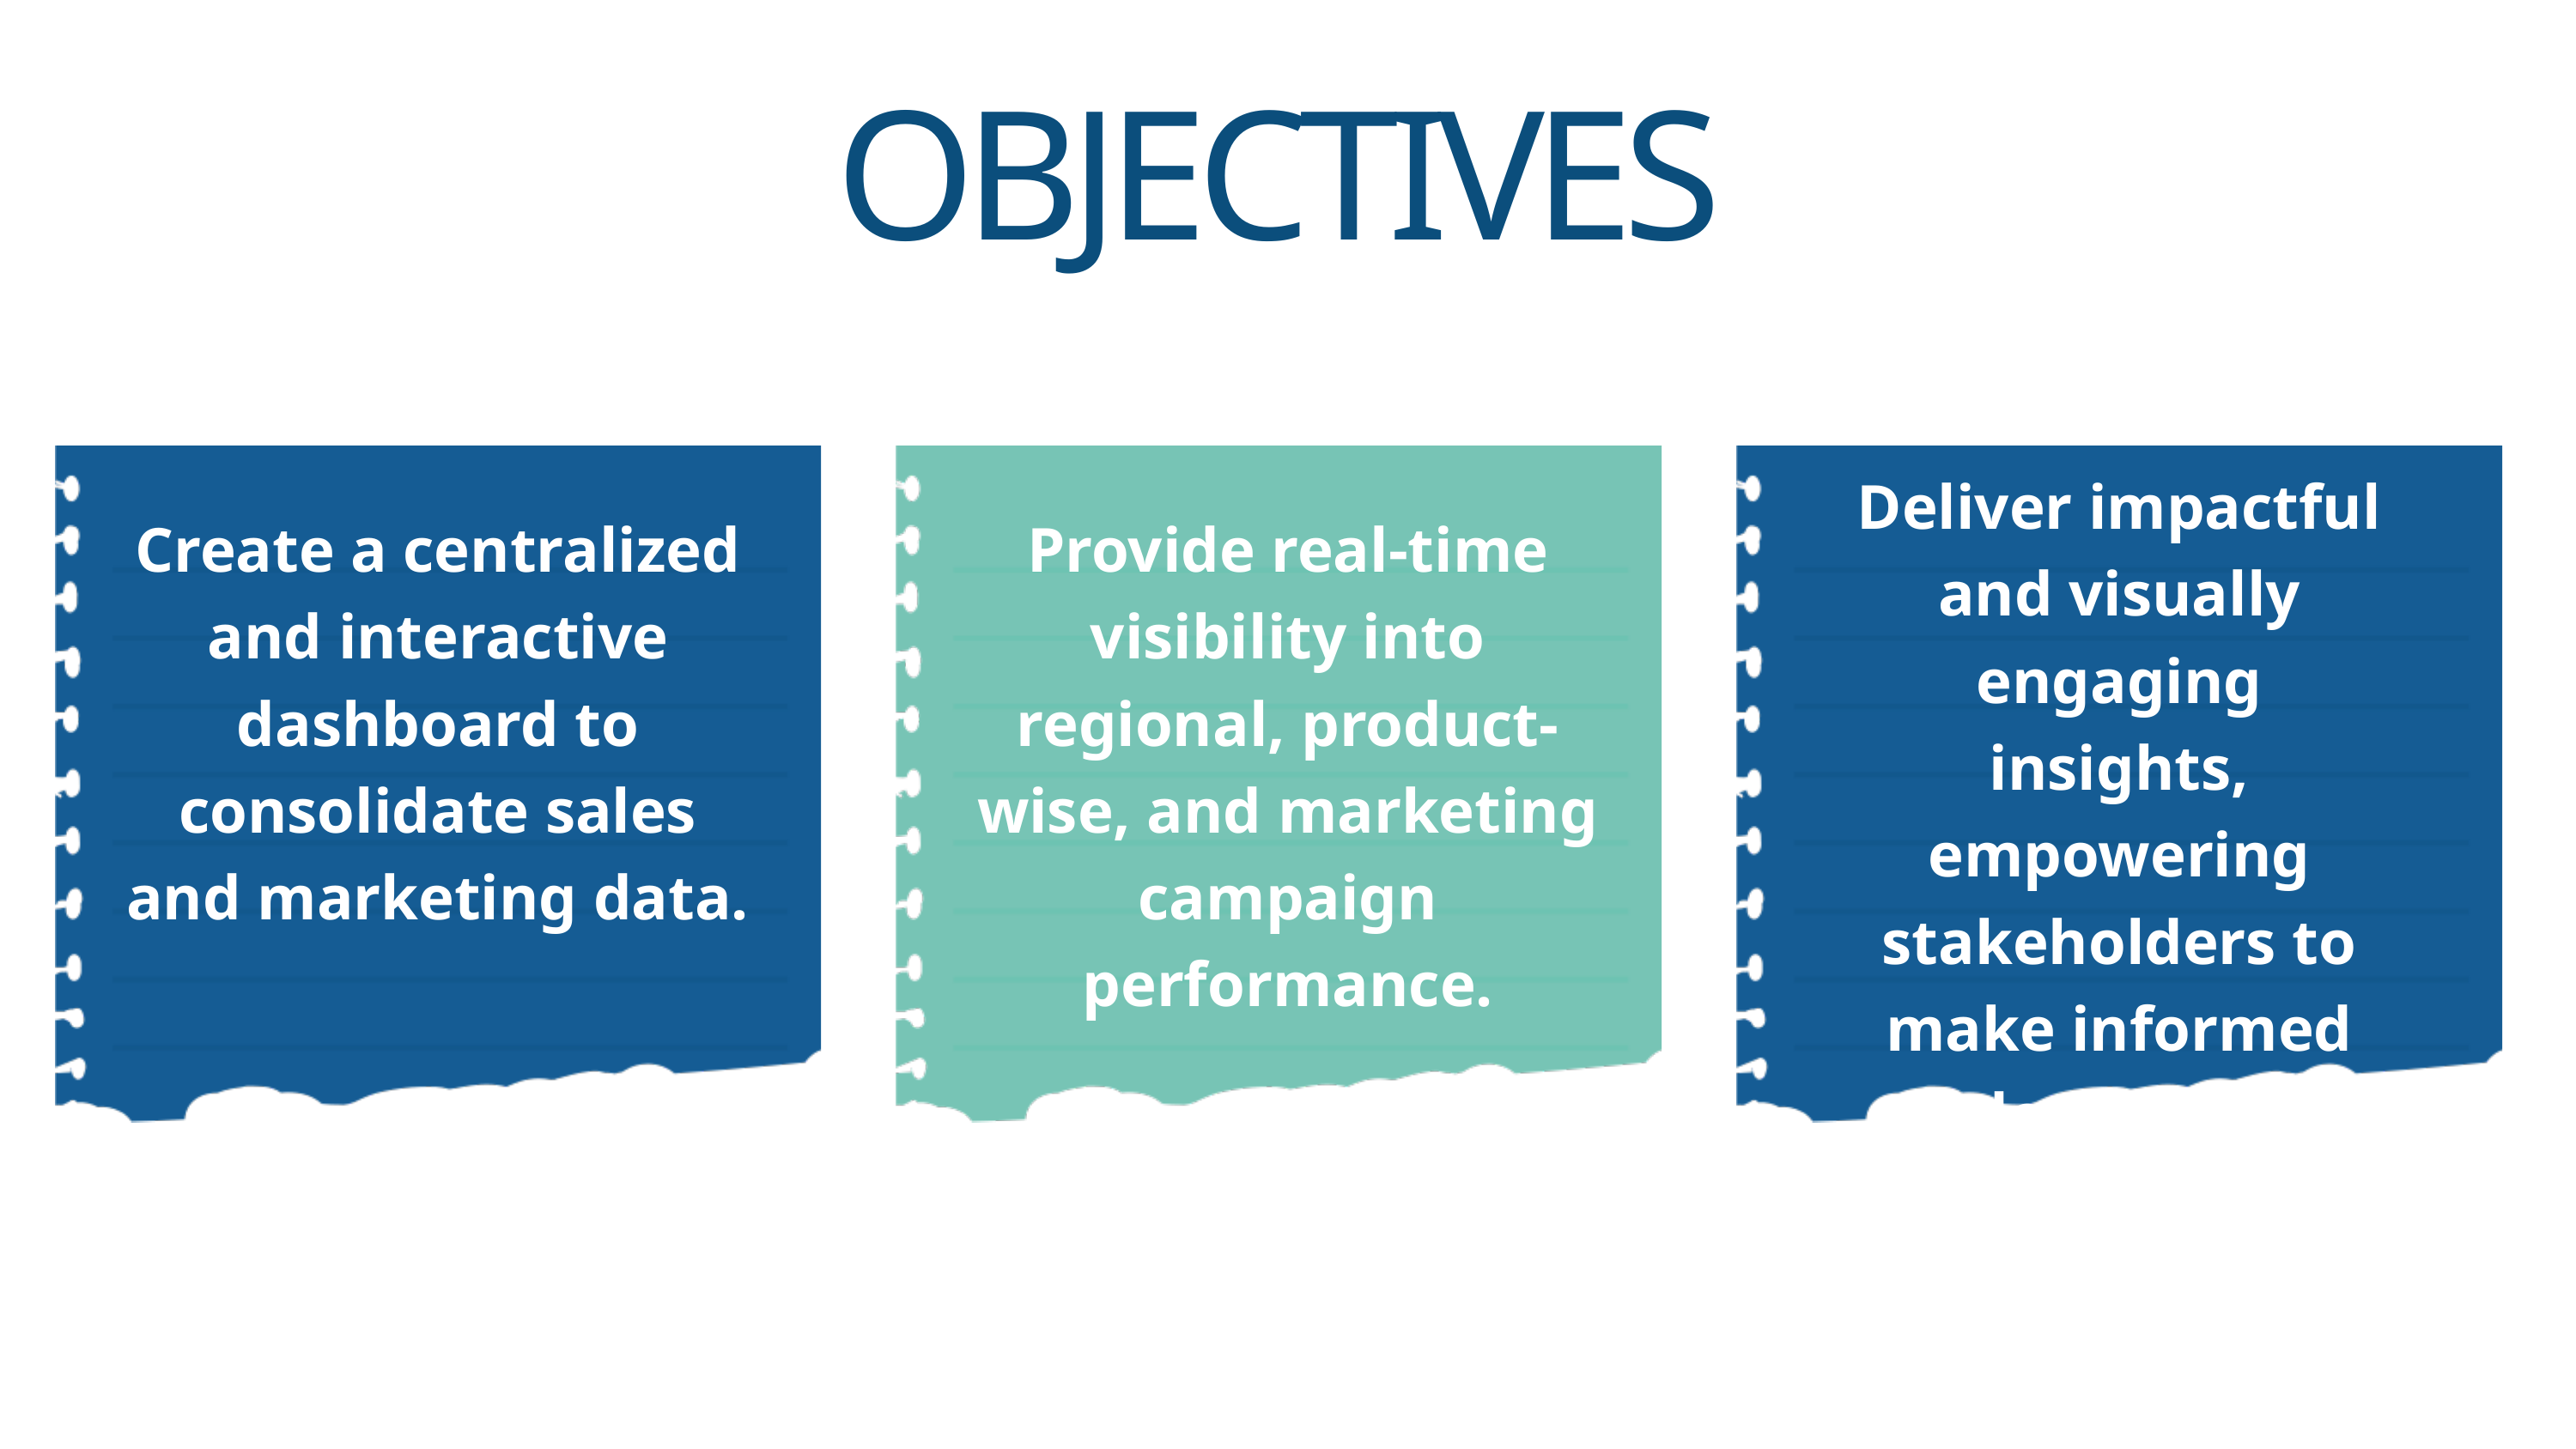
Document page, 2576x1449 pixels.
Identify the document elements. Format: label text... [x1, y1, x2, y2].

text_box Provide real-time visibility into regional, product-wise, and marketing campaign performance. [969, 497, 1607, 1020]
text_box Create a centralized and interactive dashboard to consolidate sales and marketing data. [118, 497, 757, 932]
text_box [896, 446, 1662, 1124]
text_box [1736, 446, 2503, 1124]
text_box OBJECTIVES [684, 104, 1873, 276]
text_box Deliver impactful and visually engaging insights, empowering stakeholders to make informed decisions. [1844, 454, 2395, 1150]
text_box [55, 446, 822, 1124]
